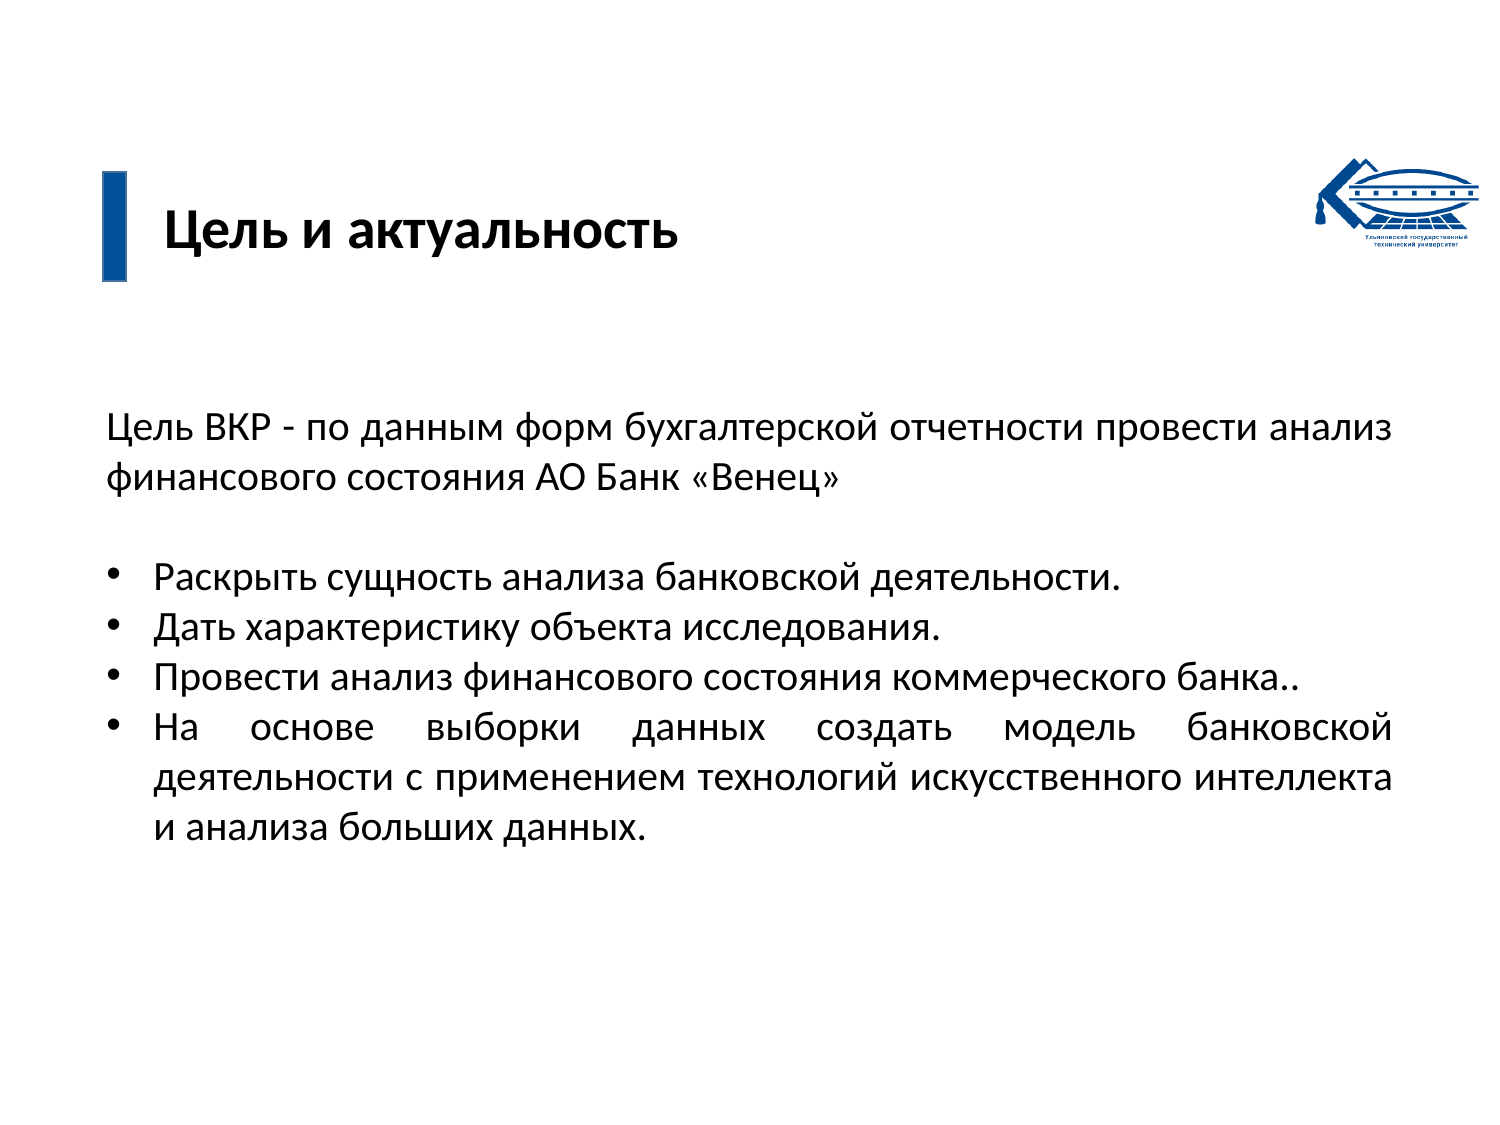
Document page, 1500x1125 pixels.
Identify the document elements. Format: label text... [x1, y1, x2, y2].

text_box [730, 537, 769, 587]
text_box Цель и актуальность [153, 172, 761, 288]
text_box [103, 172, 126, 282]
text_box Цель ВКР - по данным форм бухгалтерской отчетности провести анализ финансового состояния АО Банк «Венец» Раскрыть сущность анализа банковской деятельности. Дать характеристику объекта исследования. Провести анализ финансового состояния коммерческого банка.. На основе выборки данных создать модель банковской деятельности с применением технологий искусственного интеллекта и анализа больших данных. [95, 392, 1405, 863]
picture [1309, 152, 1485, 254]
